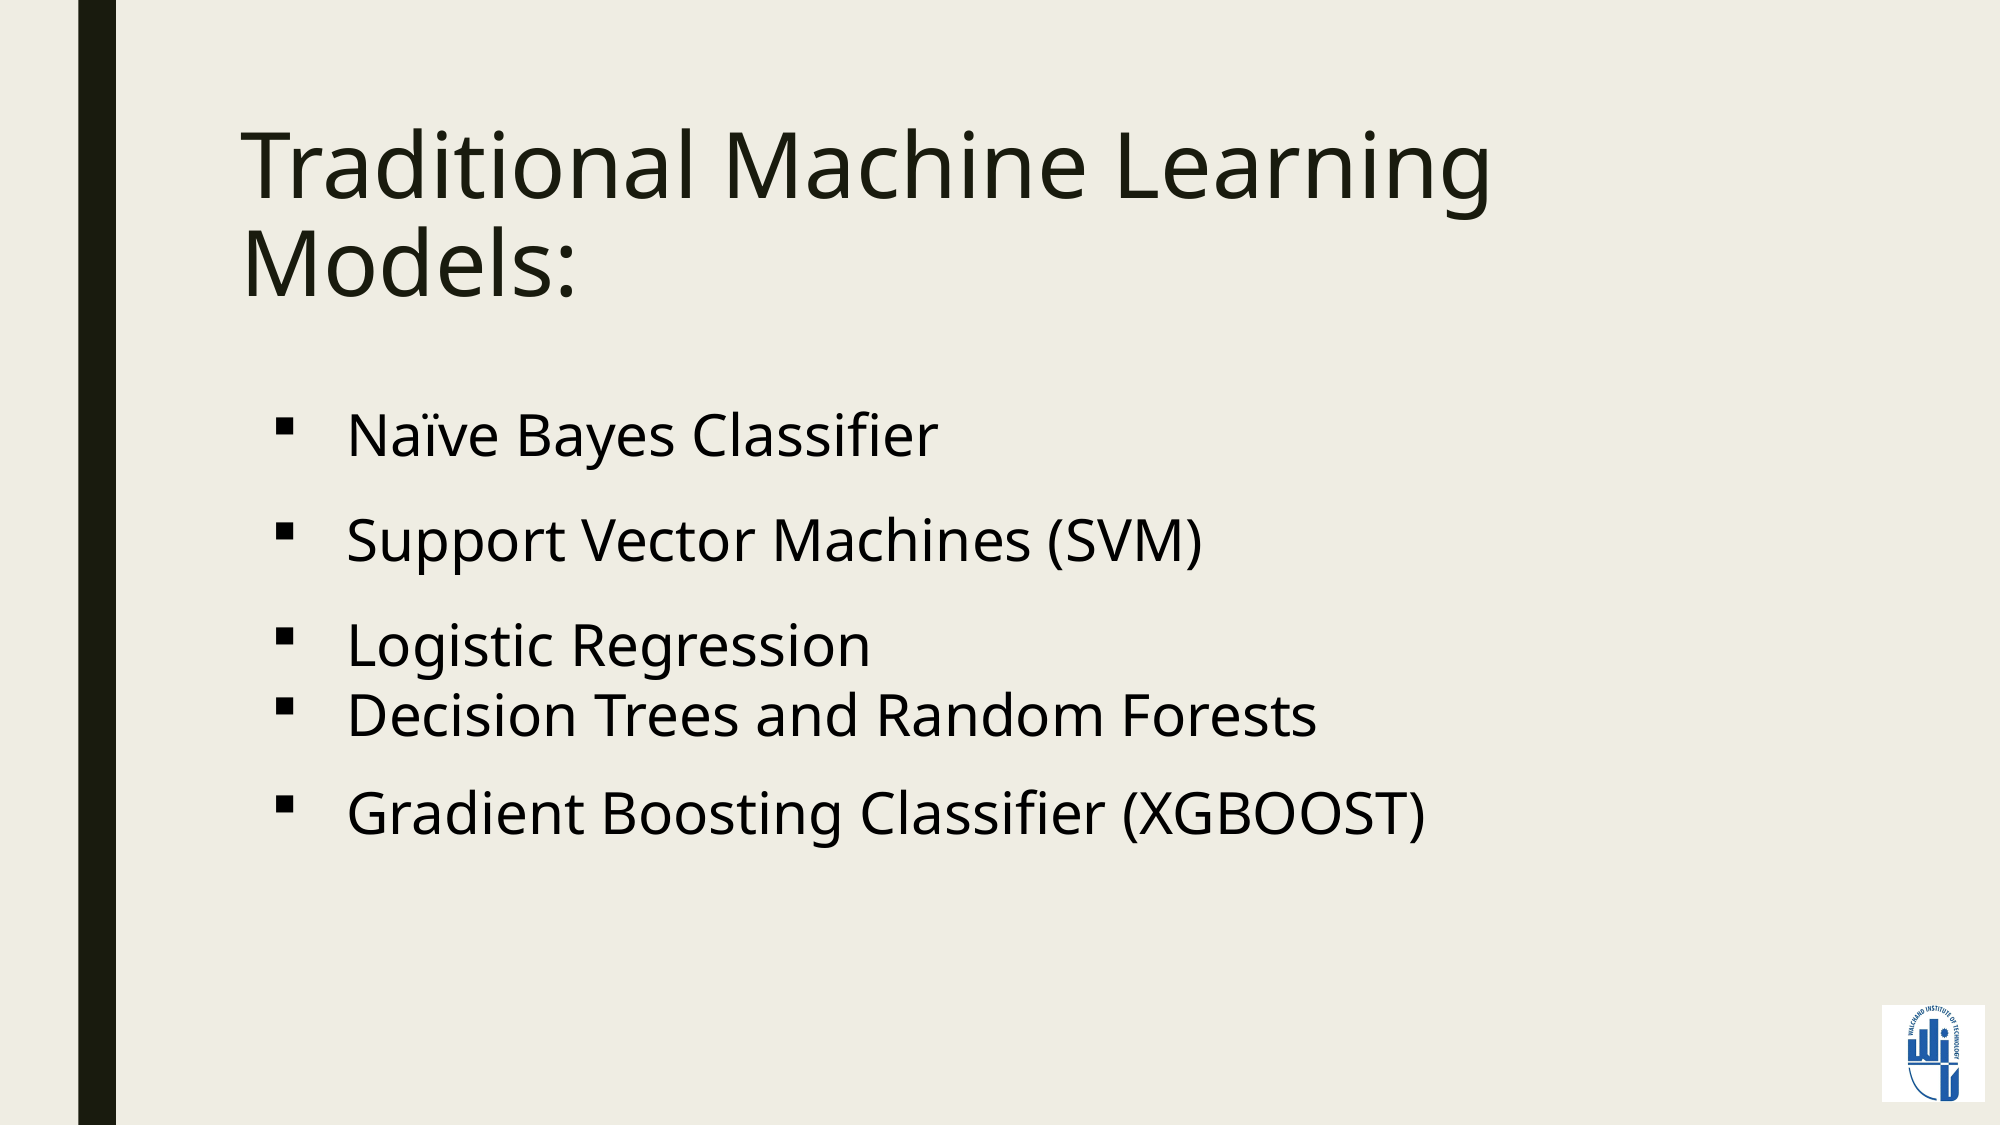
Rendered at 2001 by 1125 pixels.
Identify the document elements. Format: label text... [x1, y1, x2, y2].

text_box Gradient Boosting Classifier (XGBOOST) [256, 768, 1697, 899]
title Traditional Machine Learning Models: [225, 112, 1800, 357]
text_box Naïve Bayes Classifier Support Vector Machines (SVM) Logistic Regression Decision Trees and Random Forests [106, 356, 1659, 756]
picture [1882, 1005, 1985, 1102]
